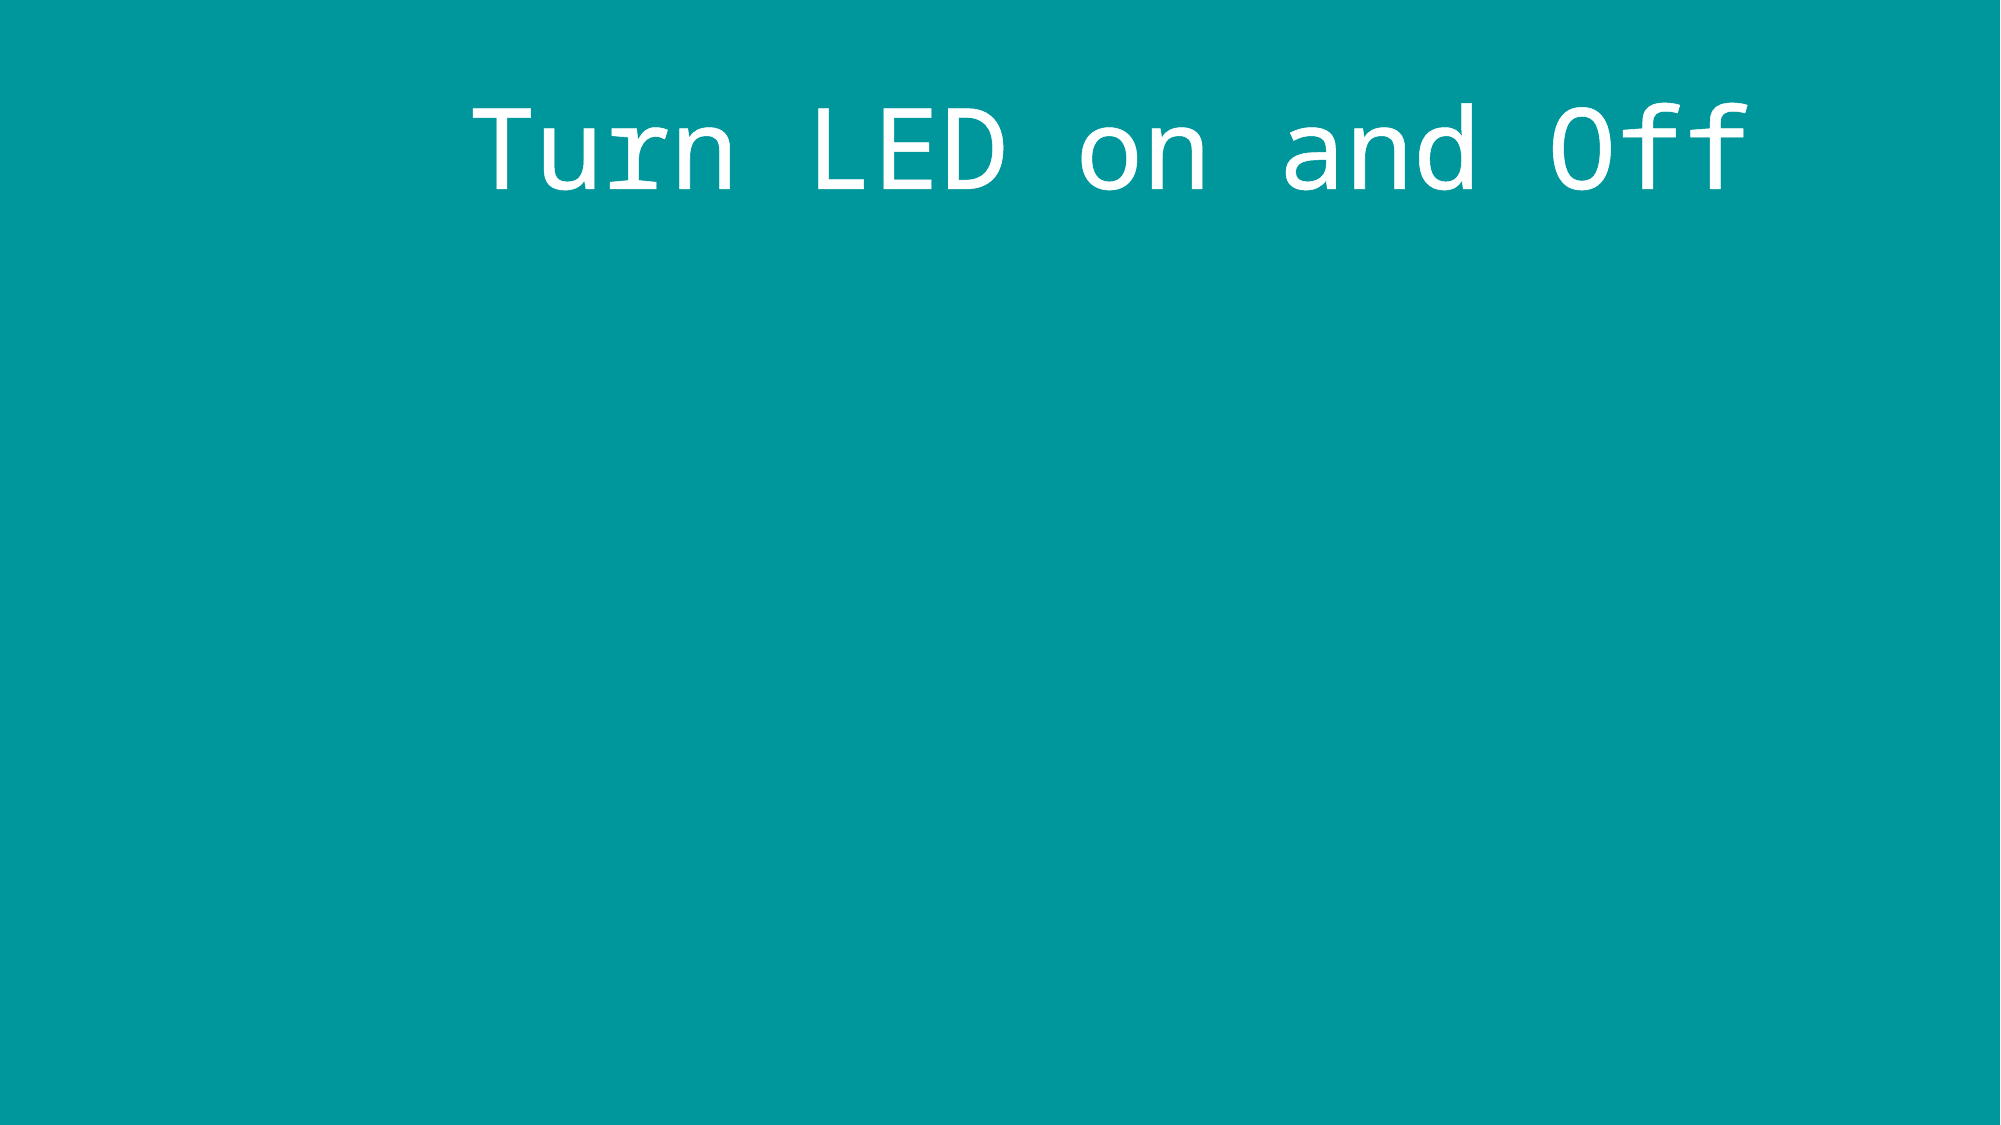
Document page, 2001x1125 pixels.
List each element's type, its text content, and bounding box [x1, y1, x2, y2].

text_box Turn LED on and Off [453, 69, 1766, 354]
